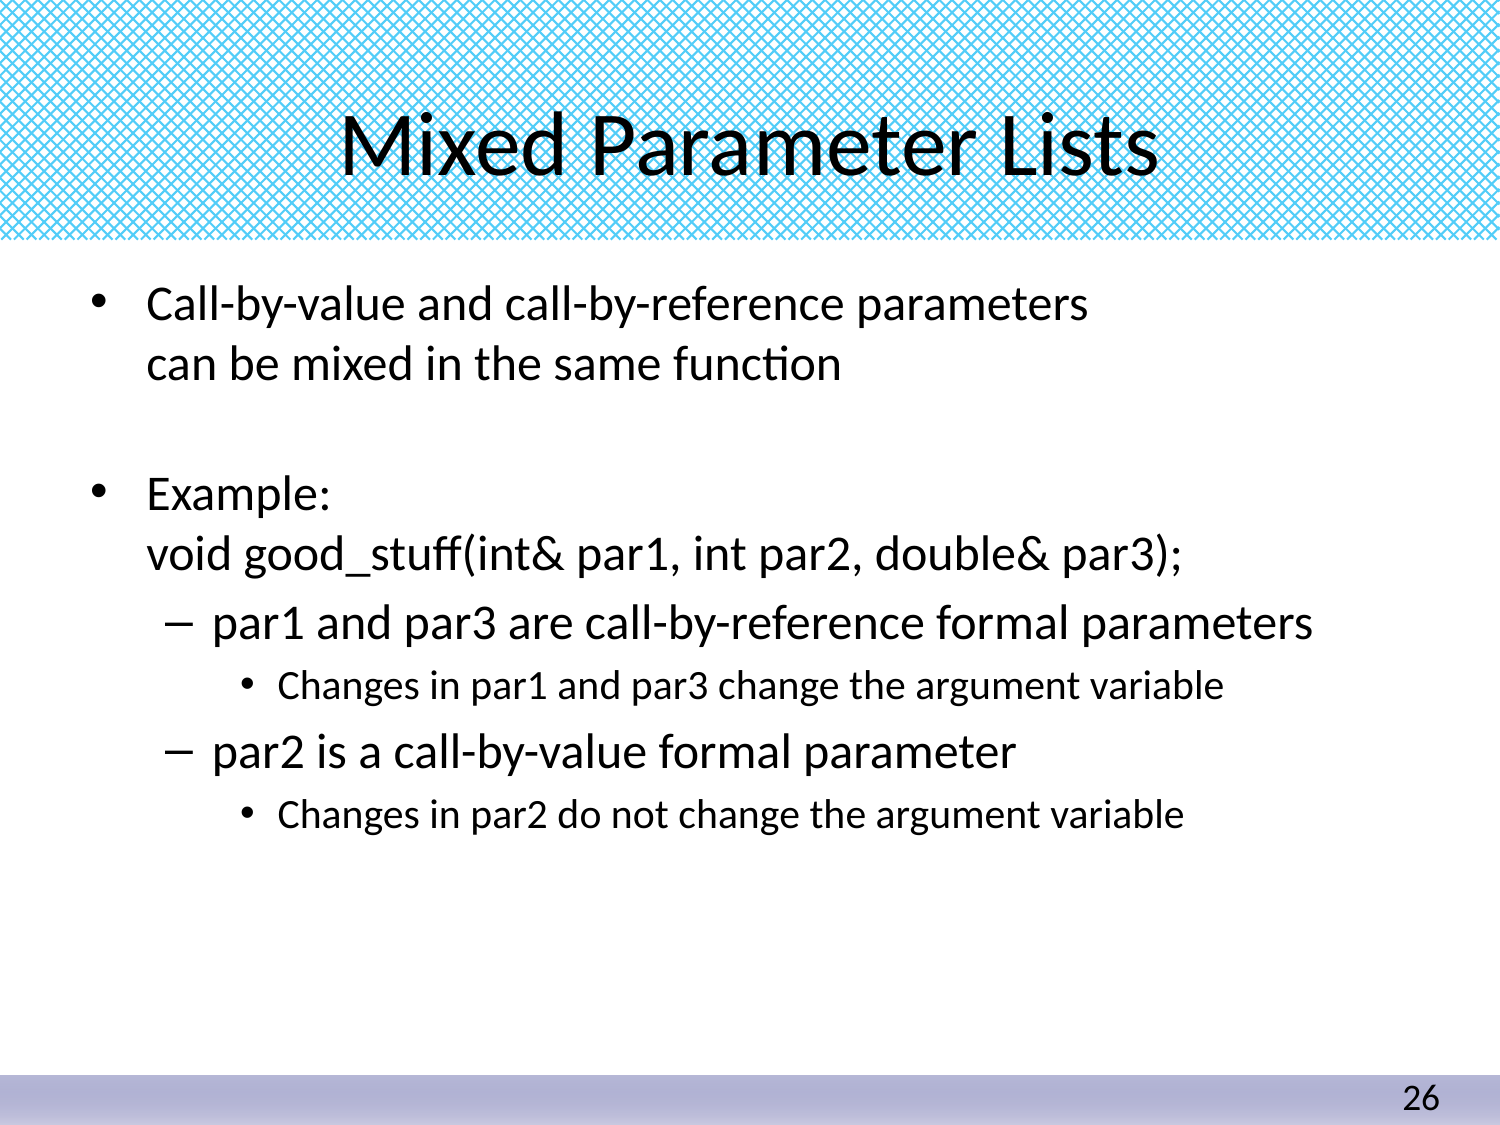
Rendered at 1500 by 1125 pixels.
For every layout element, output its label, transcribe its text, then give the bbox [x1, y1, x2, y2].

title Mixed Parameter Lists [75, 45, 1425, 233]
list Call-by-value and call-by-reference parameters can be mixed in the same function Example: void good_stuff(int& par1, int par2, double& par3); par1 and par3 are call-by-reference formal parameters Changes in par1 and par3 change the argument variable par2 is a call-by-value formal parameter Changes in par2 do not change the argument variable [75, 262, 1425, 1005]
